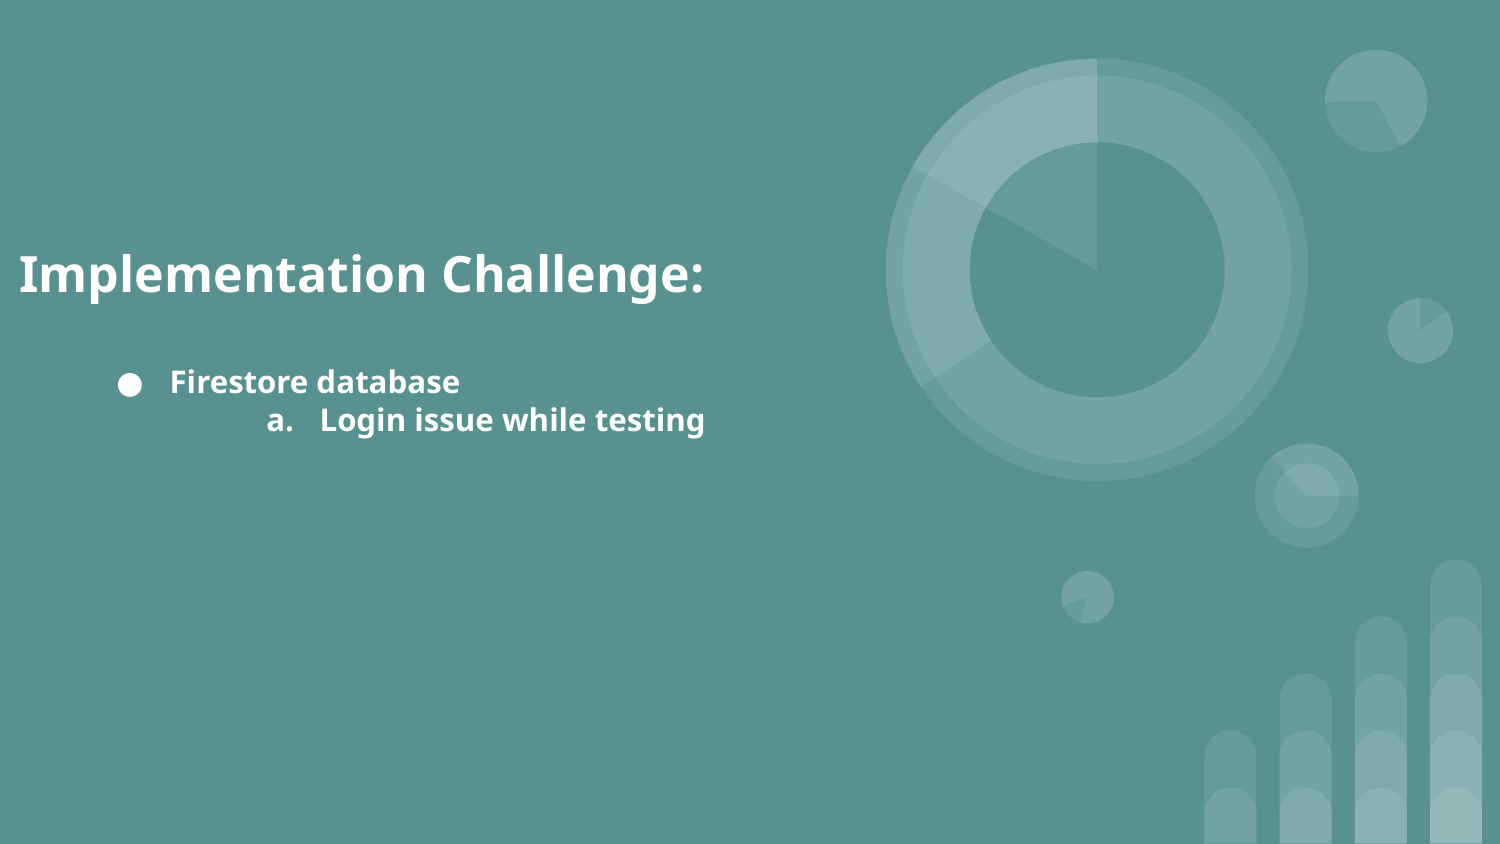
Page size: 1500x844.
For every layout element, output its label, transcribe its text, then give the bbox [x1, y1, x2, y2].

text_box Implementation Challenge: Firestore database Login issue while testing [4, 227, 1496, 720]
